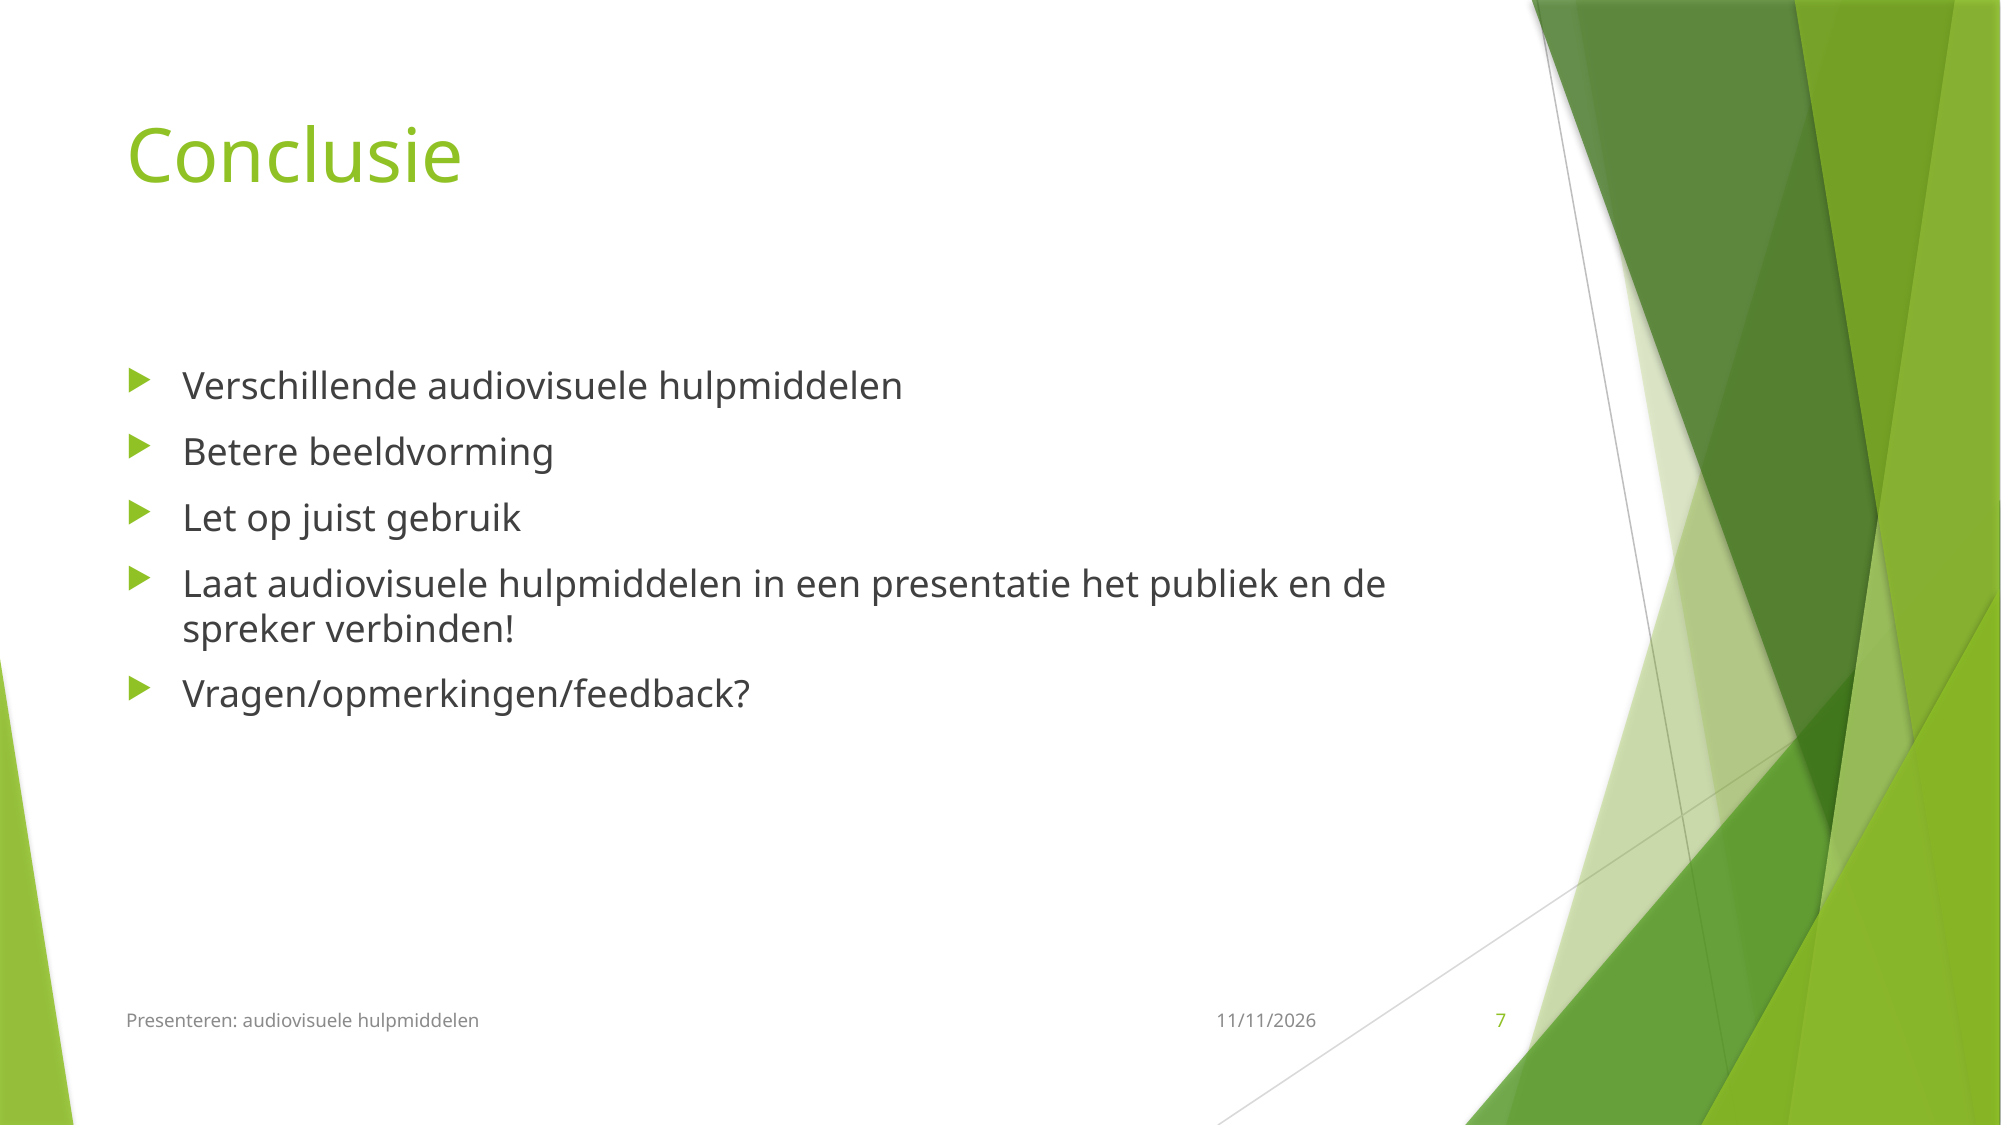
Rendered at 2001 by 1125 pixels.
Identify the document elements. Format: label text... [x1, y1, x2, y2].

slide_number 7 [1409, 991, 1522, 1051]
list Verschillende audiovisuele hulpmiddelen Betere beeldvorming Let op juist gebruik Laat audiovisuele hulpmiddelen in een presentatie het publiek en de spreker verbinden! Vragen/opmerkingen/feedback? [111, 354, 1522, 992]
title Conclusie [111, 99, 1522, 317]
footer Presenteren: audiovisuele hulpmiddelen [111, 991, 1145, 1051]
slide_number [1181, 991, 1332, 1051]
